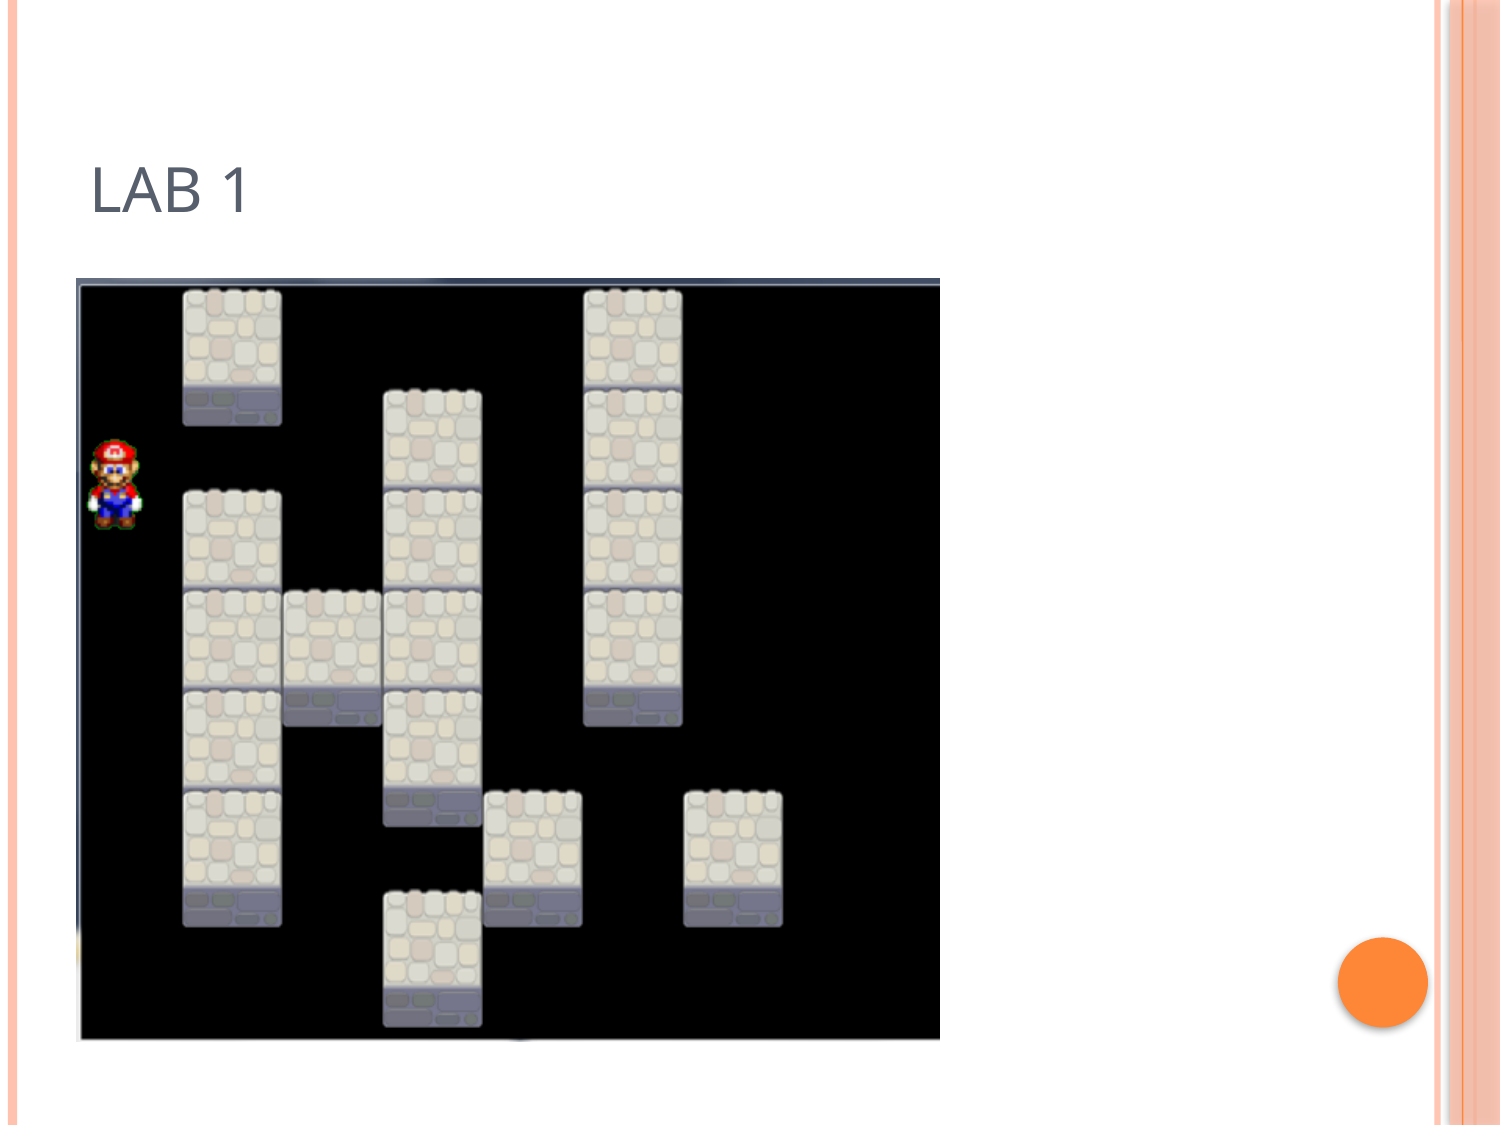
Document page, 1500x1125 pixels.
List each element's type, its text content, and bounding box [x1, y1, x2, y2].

picture [76, 278, 940, 1042]
title Lab 1 [75, 45, 1300, 233]
